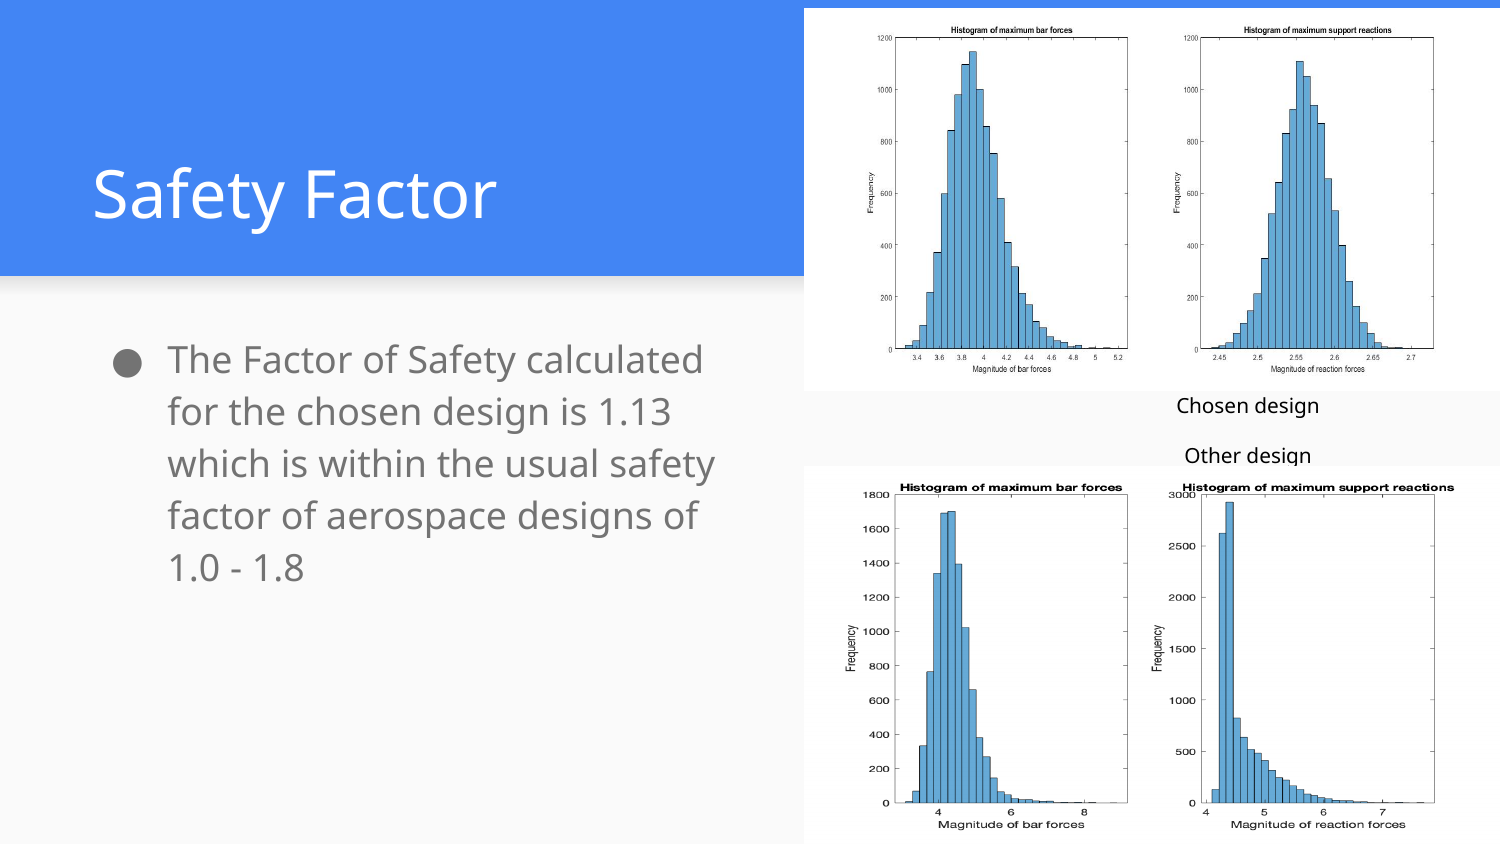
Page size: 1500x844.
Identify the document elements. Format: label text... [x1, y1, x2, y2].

text_box Chosen design Other design [1145, 398, 1351, 464]
list The Factor of Safety calculated for the chosen design is 1.13 which is within the usual safety factor of aerospace designs of 1.0 - 1.8 [77, 314, 773, 760]
picture [804, 8, 1500, 391]
title Safety Factor [77, 121, 799, 248]
picture [804, 465, 1500, 844]
